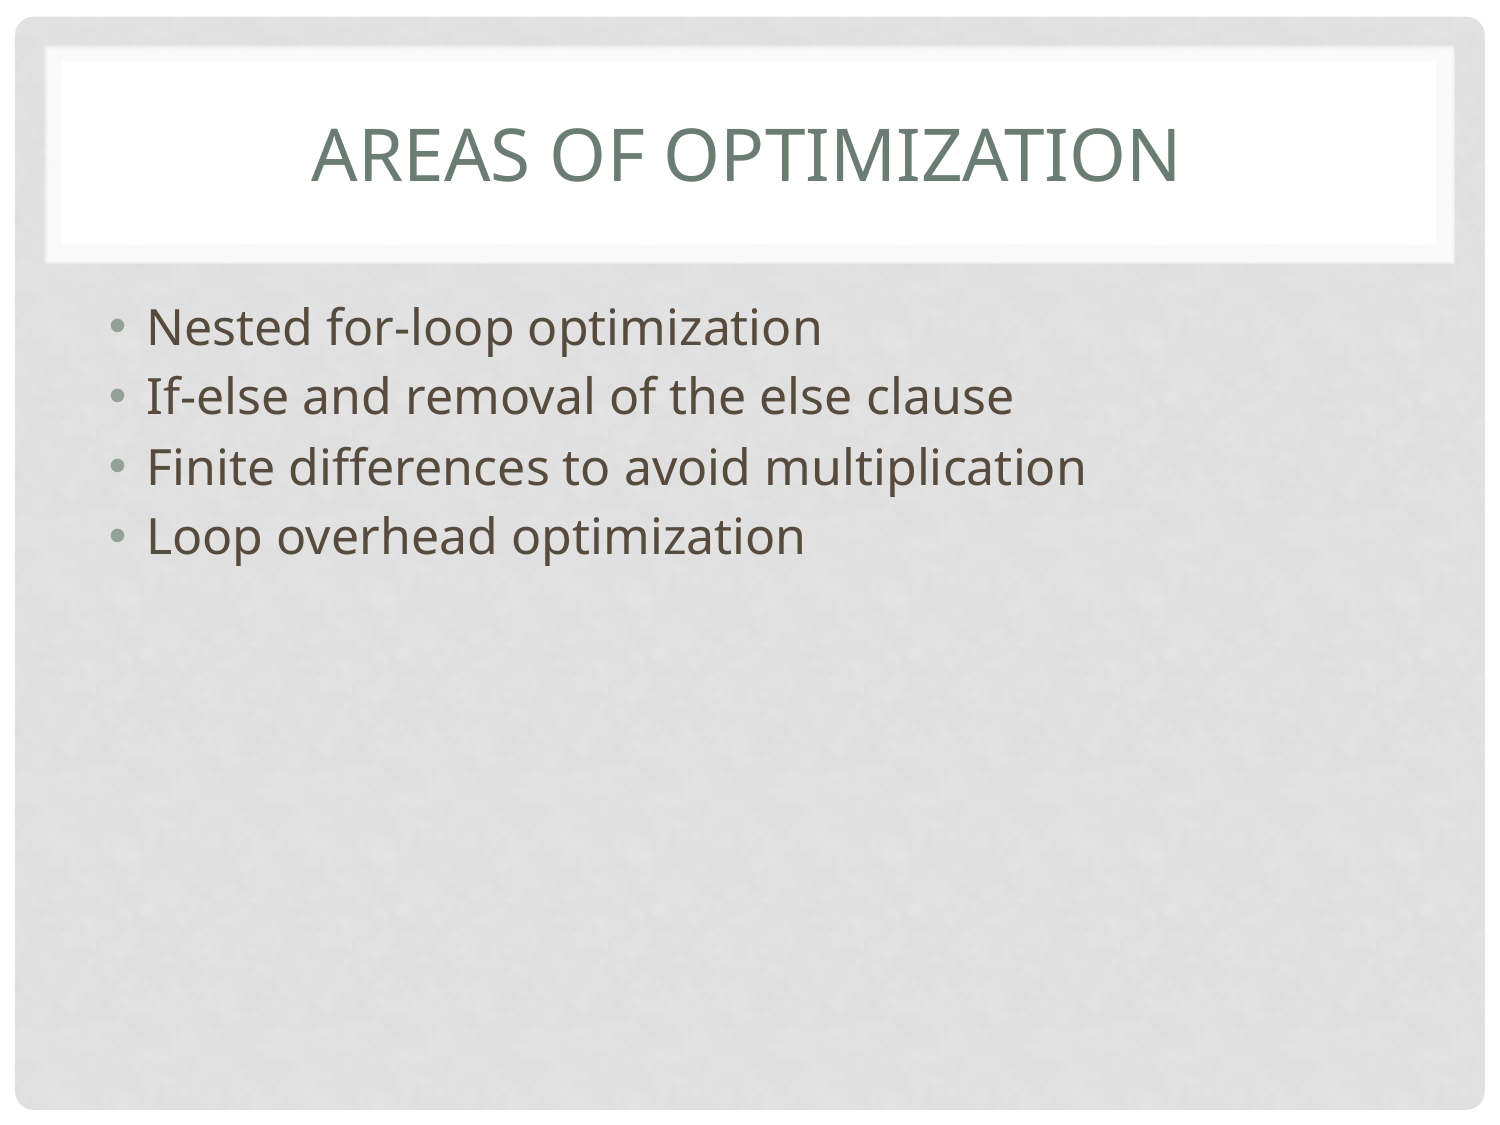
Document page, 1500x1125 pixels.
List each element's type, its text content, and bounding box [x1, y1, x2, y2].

title Areas of Optimization [69, 66, 1425, 238]
list Nested for-loop optimization If-else and removal of the else clause Finite differences to avoid multiplication Loop overhead optimization [75, 287, 1425, 1005]
